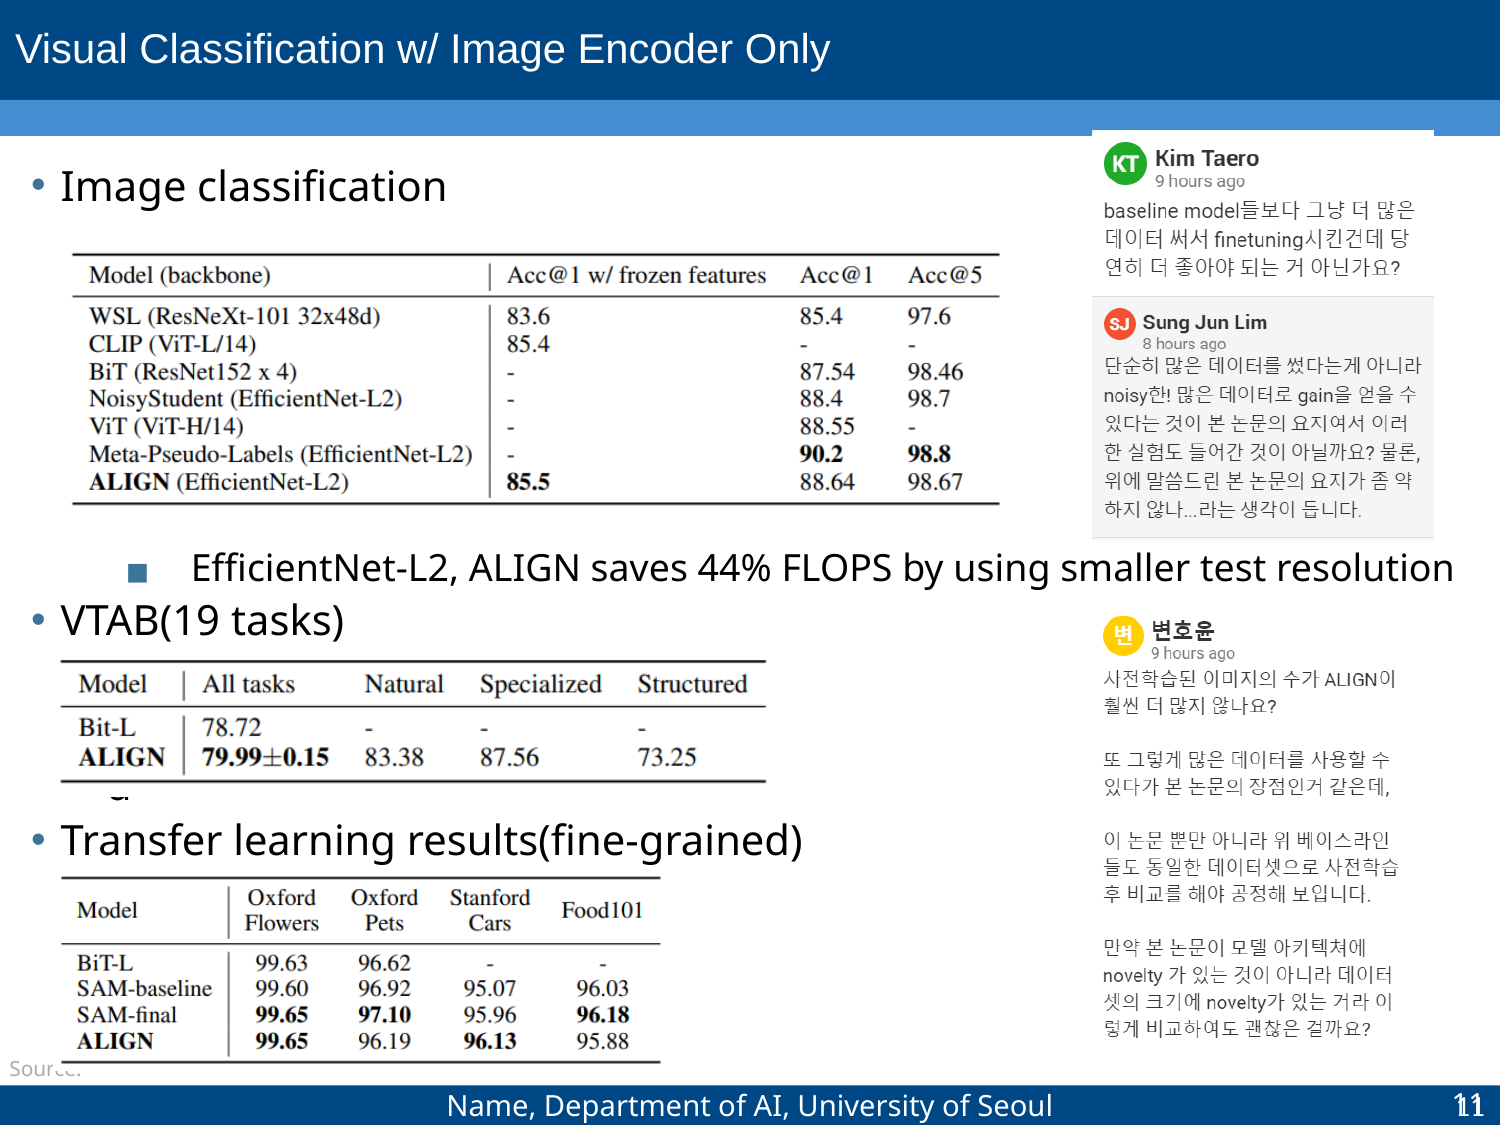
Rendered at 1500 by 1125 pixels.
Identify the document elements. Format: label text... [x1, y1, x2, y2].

picture [53, 649, 778, 797]
picture [53, 866, 664, 1071]
slide_number ‹#› [1406, 1085, 1500, 1125]
list Visual Classification w/ Image Encoder Only [0, 4, 1500, 104]
picture [1091, 130, 1434, 541]
picture [53, 233, 1013, 511]
picture [1091, 608, 1408, 1050]
list Image classification EfficientNet-L2, ALIGN saves 44% FLOPS by using smaller test resolution VTAB(19 tasks) d Transfer learning results(fine-grained) [16, 147, 1484, 1040]
